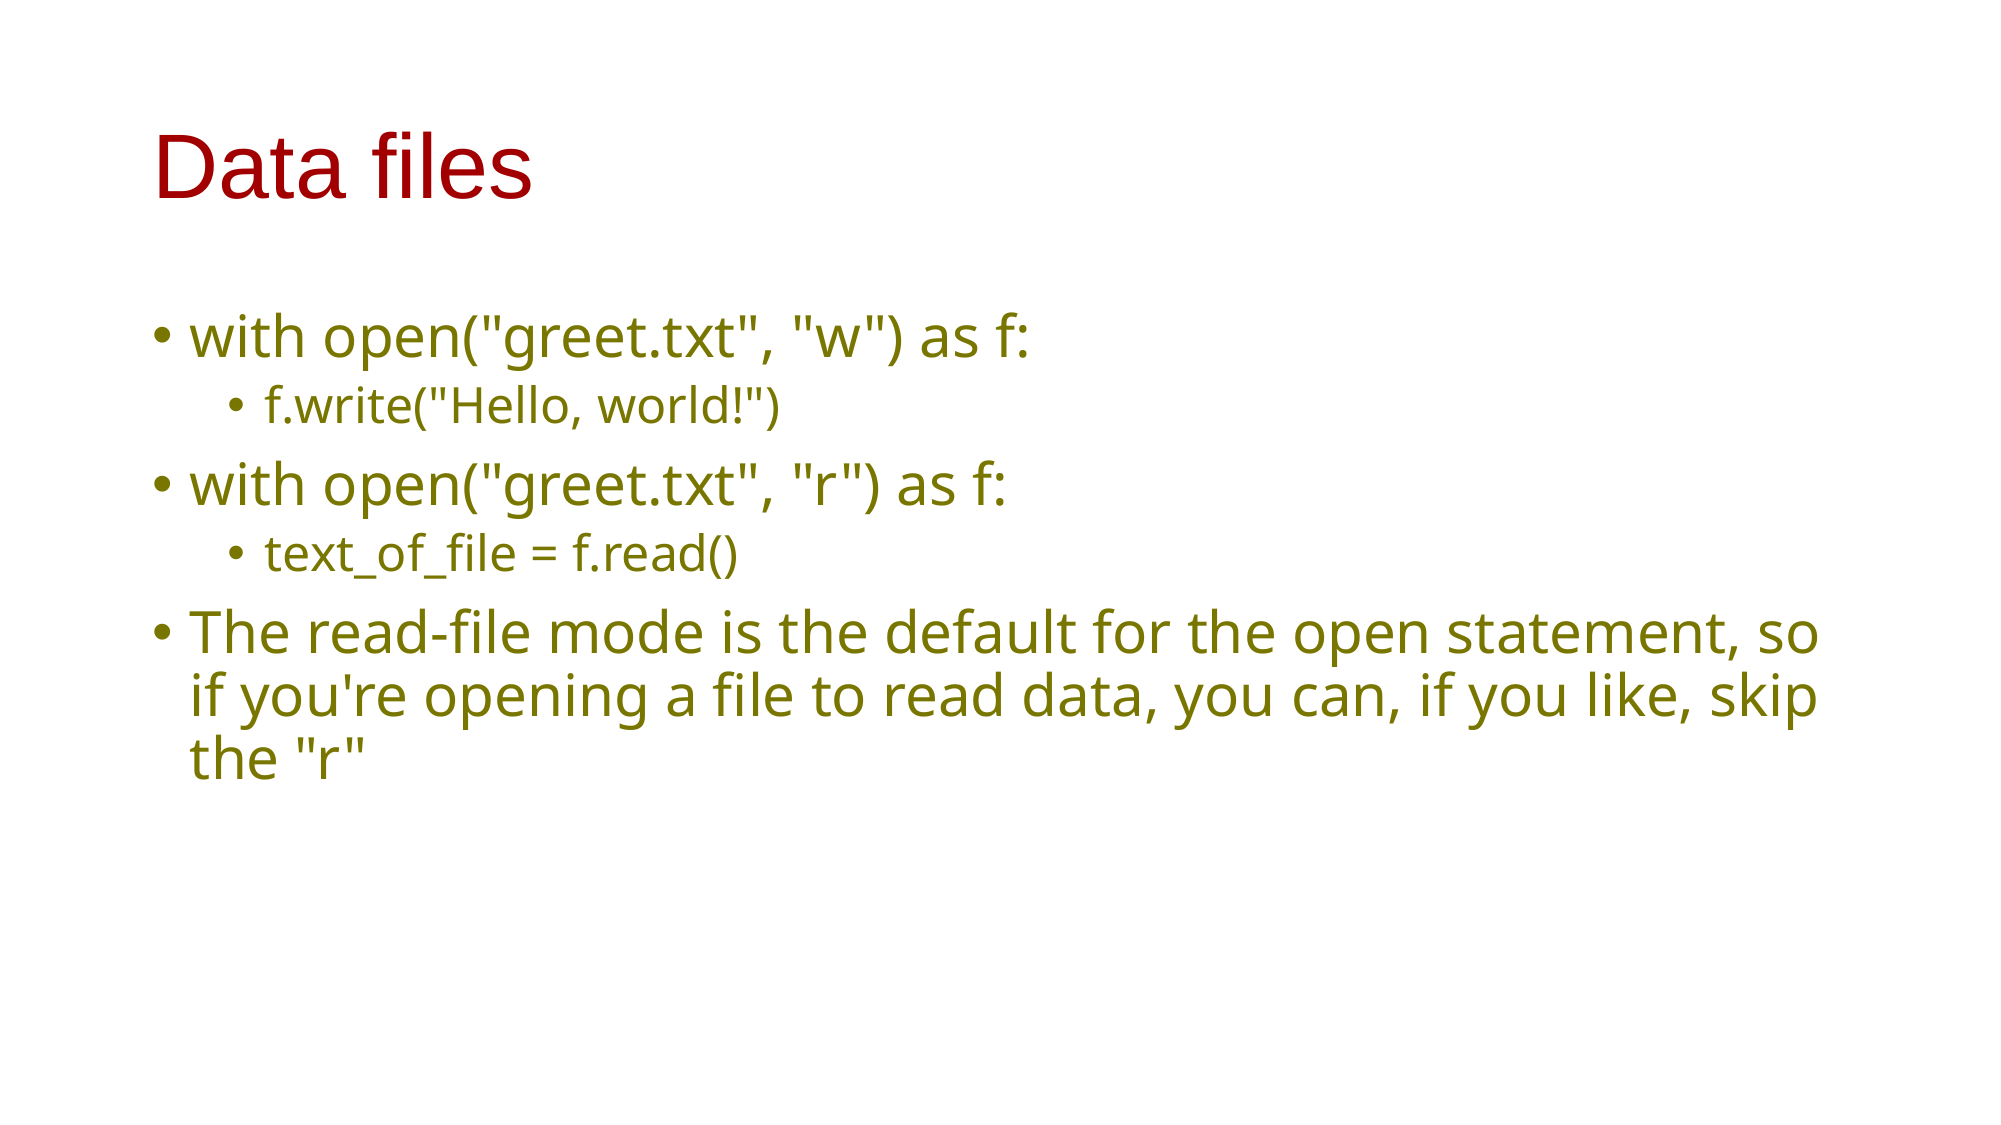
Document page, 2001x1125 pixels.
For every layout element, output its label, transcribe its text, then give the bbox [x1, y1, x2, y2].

list with open("greet.txt", "w") as f: f.write("Hello, world!") with open("greet.txt", "r") as f: text_of_file = f.read() The read-file mode is the default for the open statement, so if you're opening a file to read data, you can, if you like, skip the "r" [137, 299, 1863, 1014]
title Data files [137, 59, 1863, 278]
